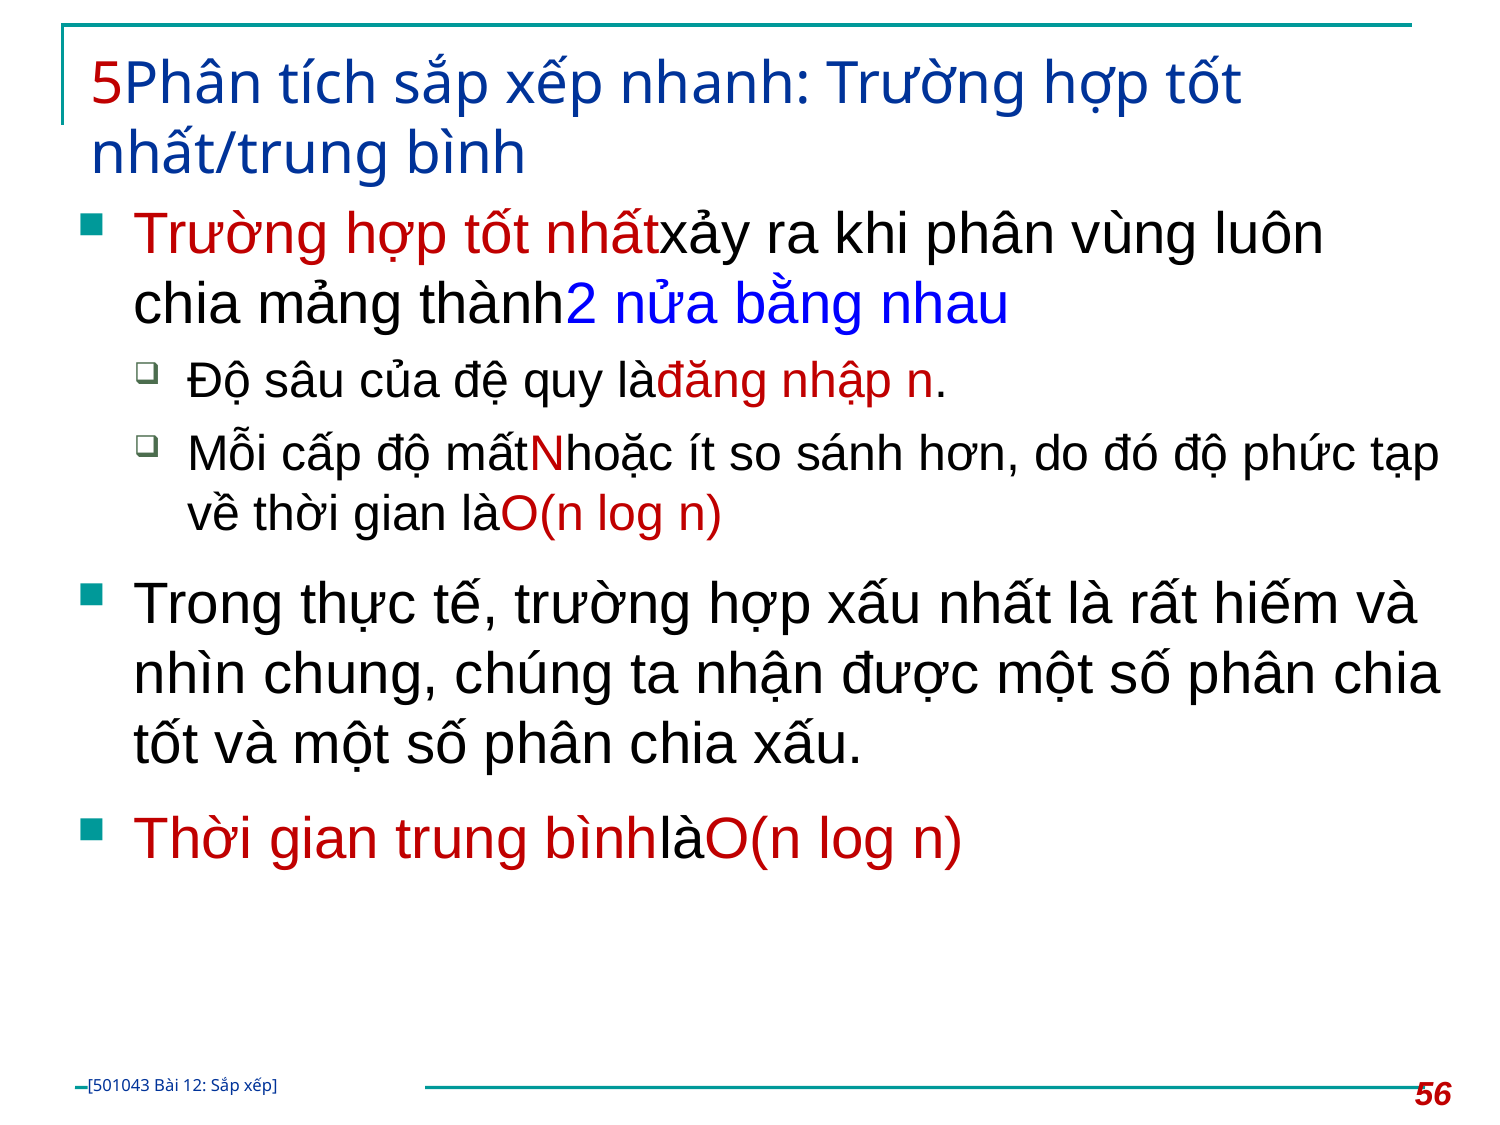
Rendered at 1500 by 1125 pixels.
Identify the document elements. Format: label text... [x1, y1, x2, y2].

title 5Phân tích sắp xếp nhanh: Trường hợp tốt nhất/trung bình [74, 37, 1476, 188]
list Trường hợp tốt nhấtxảy ra khi phân vùng luôn chia mảng thành2 nửa bằng nhau Độ sâu của đệ quy làđăng nhập n. Mỗi cấp độ mấtNhoặc ít so sánh hơn, do đó độ phức tạp về thời gian làO(n log n) Trong thực tế, trường hợp xấu nhất là rất hiếm và nhìn chung, chúng ta nhận được một số phân chia tốt và một số phân chia xấu. Thời gian trung bìnhlàO(n log n) [62, 187, 1463, 838]
slide_number 56 [1400, 1065, 1500, 1125]
text_box [501043 Bài 12: Sắp xếp] [87, 1074, 425, 1100]
